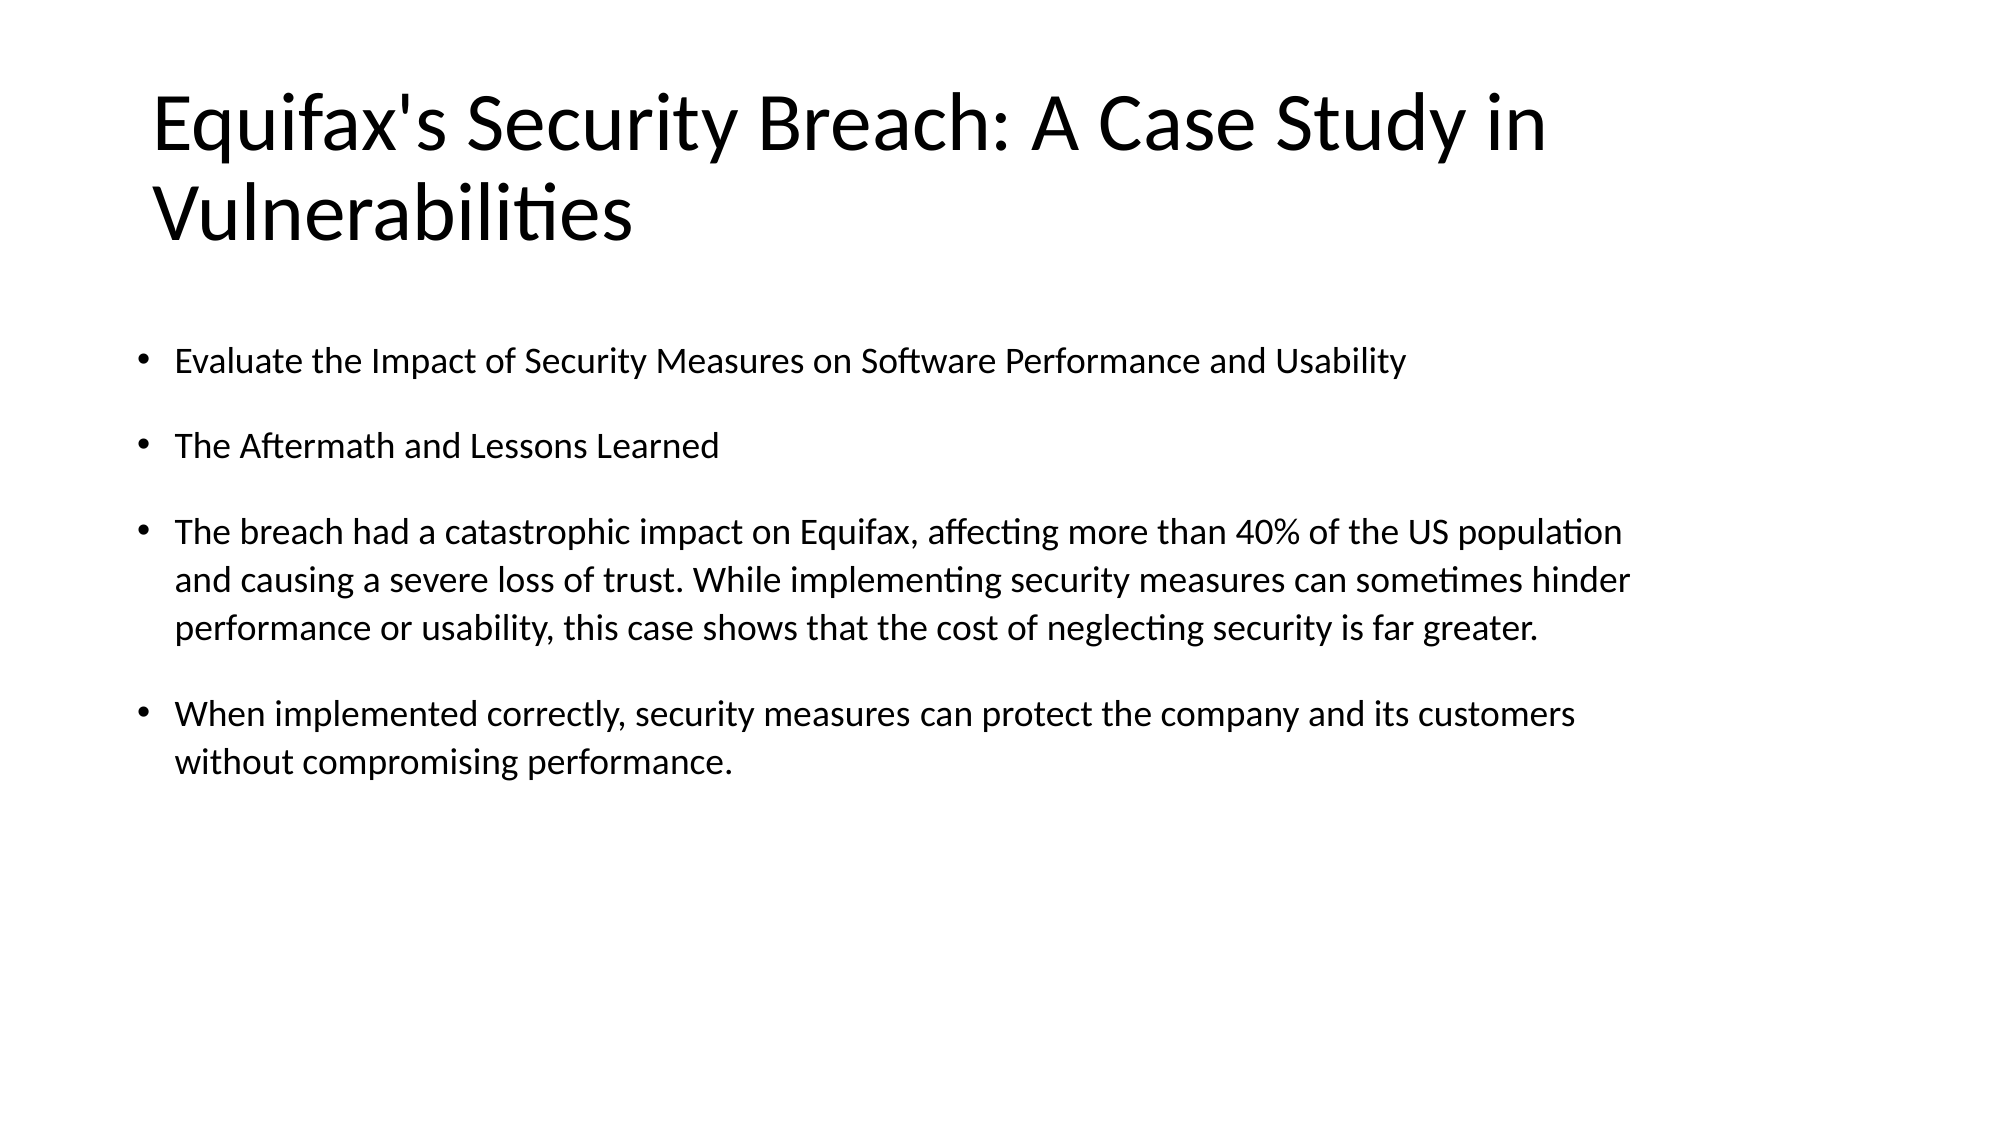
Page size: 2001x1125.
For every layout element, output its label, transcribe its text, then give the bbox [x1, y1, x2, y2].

list Evaluate the Impact of Security Measures on Software Performance and Usability The Aftermath and Lessons Learned The breach had a catastrophic impact on Equifax, affecting more than 40% of the US population and causing a severe loss of trust. While implementing security measures can sometimes hinder performance or usability, this case shows that the cost of neglecting security is far greater. When implemented correctly, security measures can protect the company and its customers without compromising performance. [122, 325, 1699, 1039]
title Equifax's Security Breach: A Case Study in Vulnerabilities [137, 59, 1863, 278]
